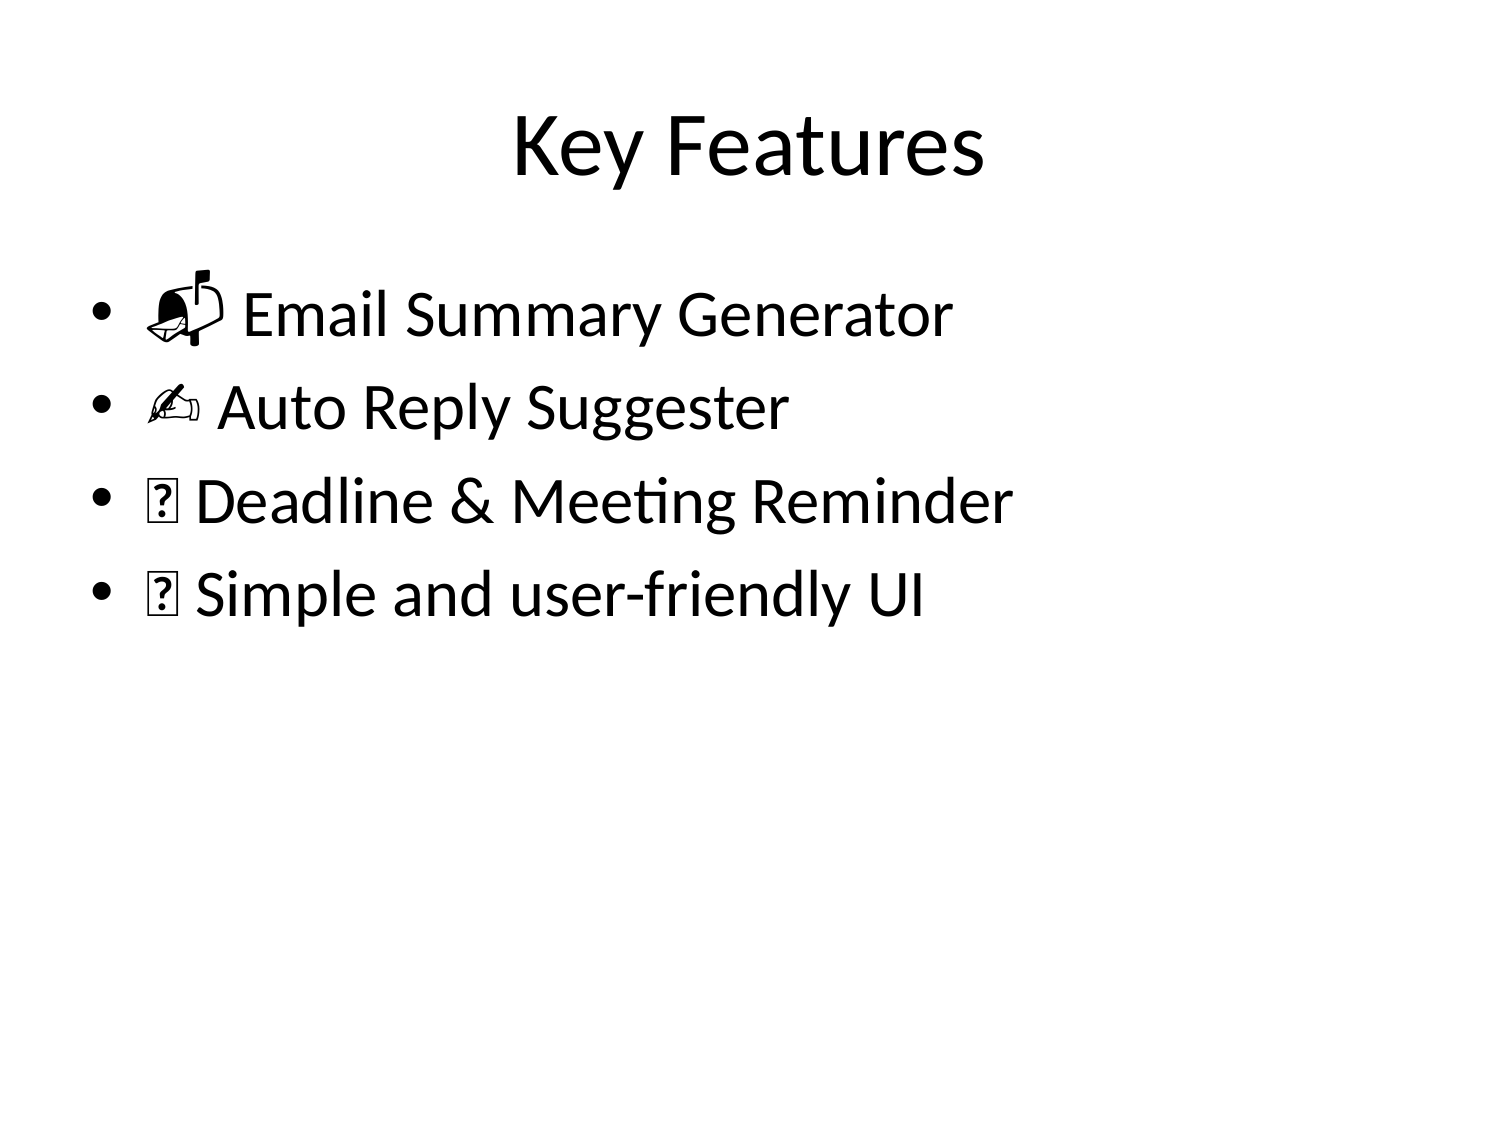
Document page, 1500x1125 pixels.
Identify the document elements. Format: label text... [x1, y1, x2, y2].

title Key Features [75, 45, 1425, 233]
list 📬 Email Summary Generator ✍️ Auto Reply Suggester ⏰ Deadline & Meeting Reminder 🌐 Simple and user-friendly UI [75, 262, 1425, 1005]
